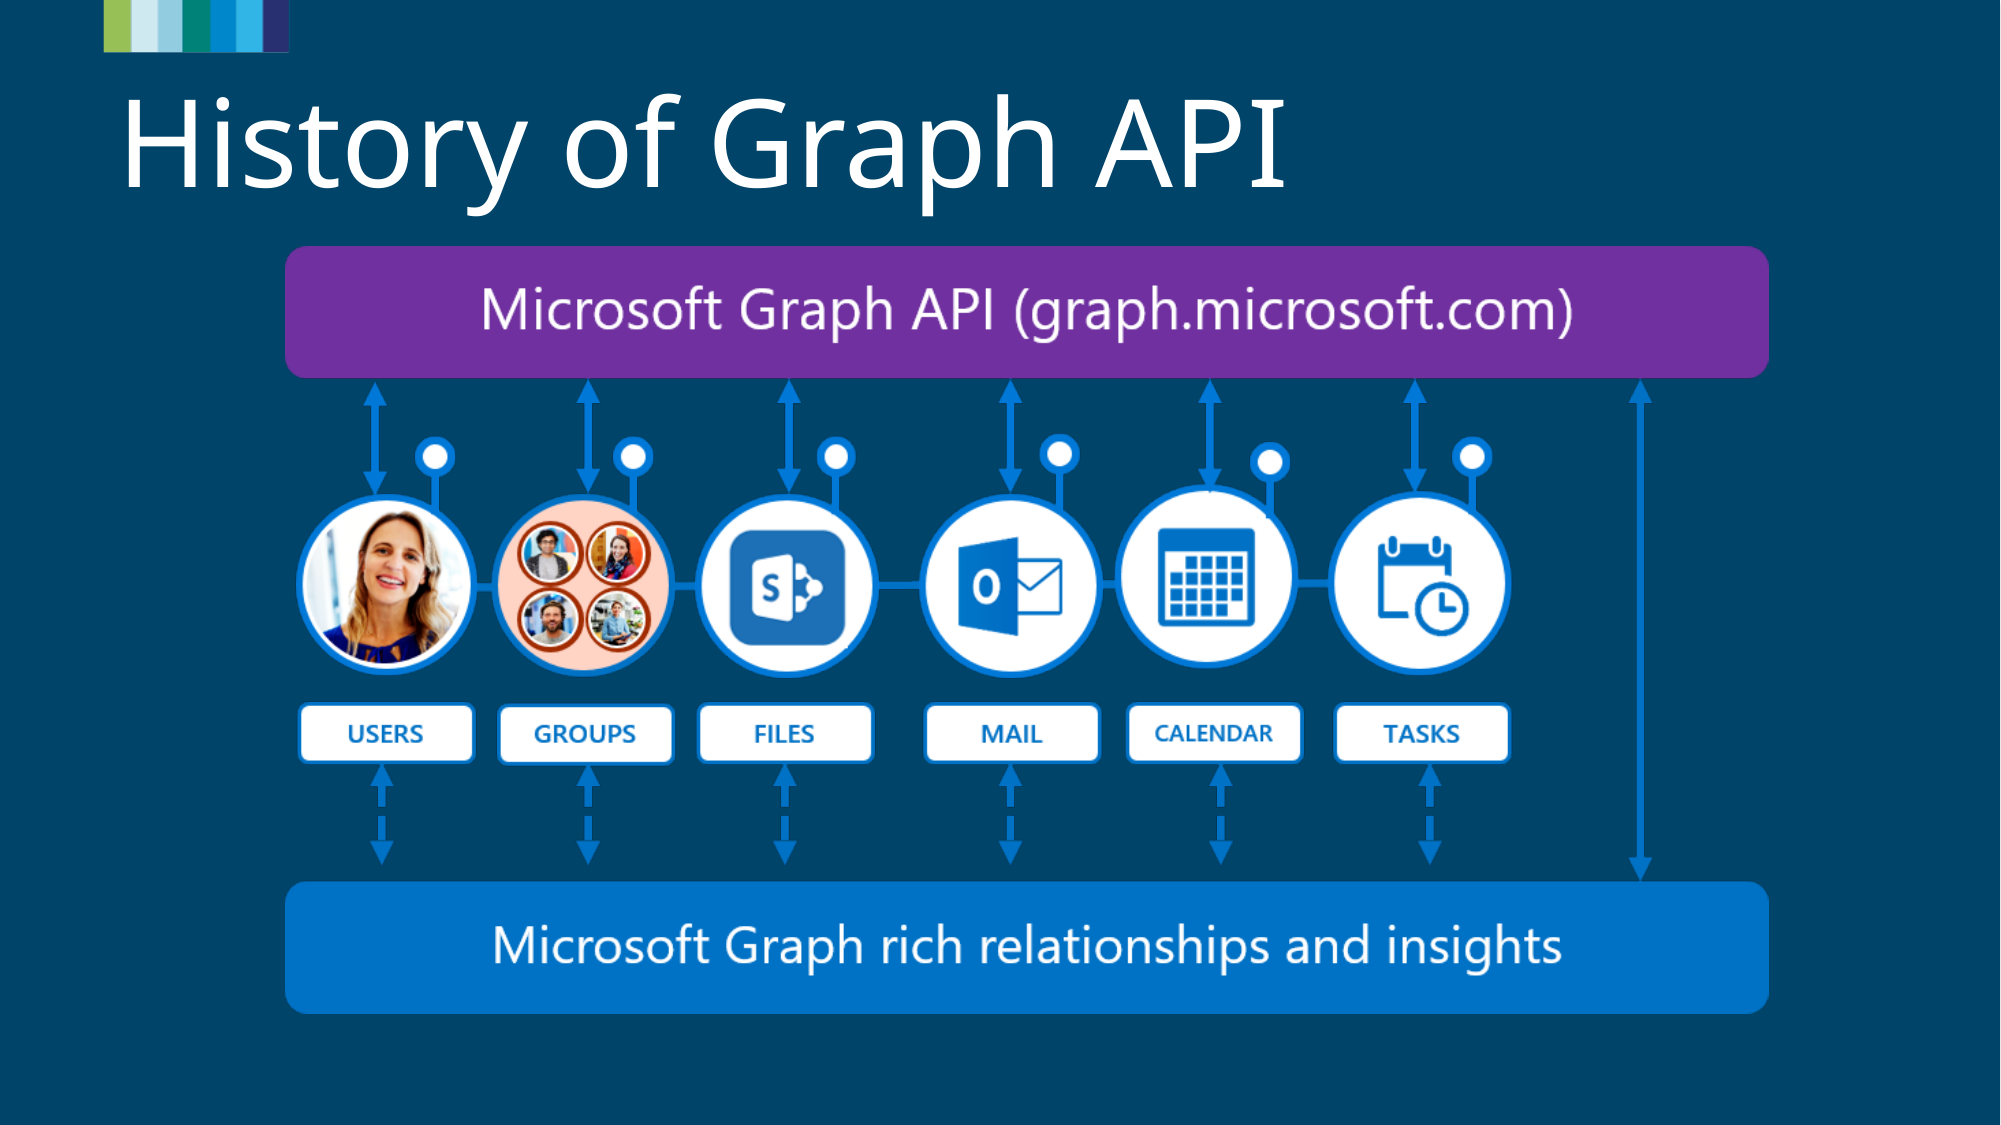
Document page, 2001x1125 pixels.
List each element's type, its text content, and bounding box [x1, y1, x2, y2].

title History of Graph API [102, 58, 1898, 246]
picture [0, 0, 2000, 1125]
list [102, 253, 1898, 1043]
